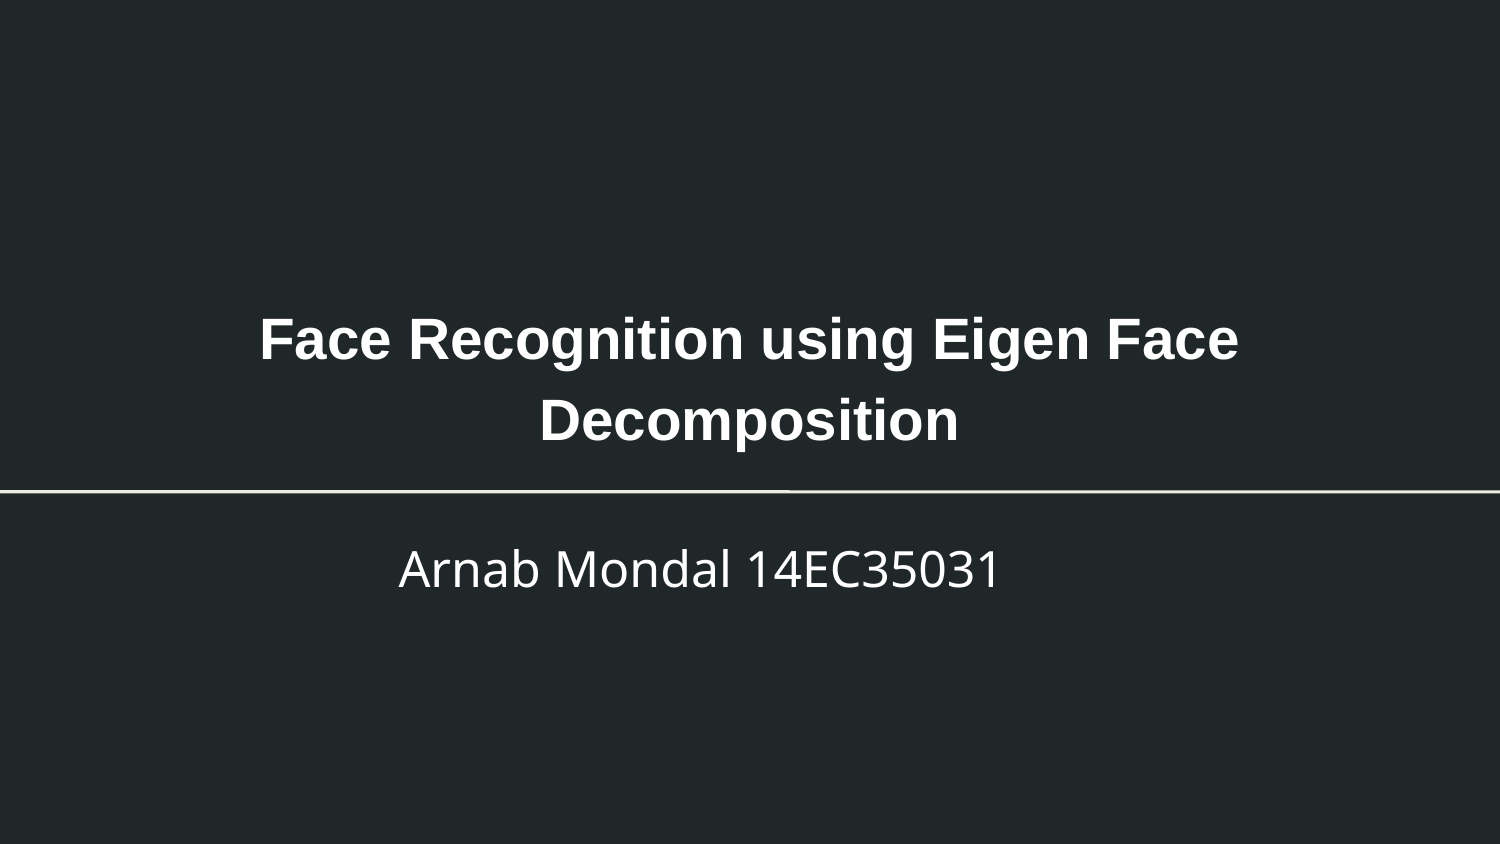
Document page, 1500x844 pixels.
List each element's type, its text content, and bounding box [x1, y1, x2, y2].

text_box Arnab Mondal 14EC35031 [83, 521, 1417, 822]
text_box Face Recognition using Eigen Face Decomposition [83, 206, 1417, 467]
